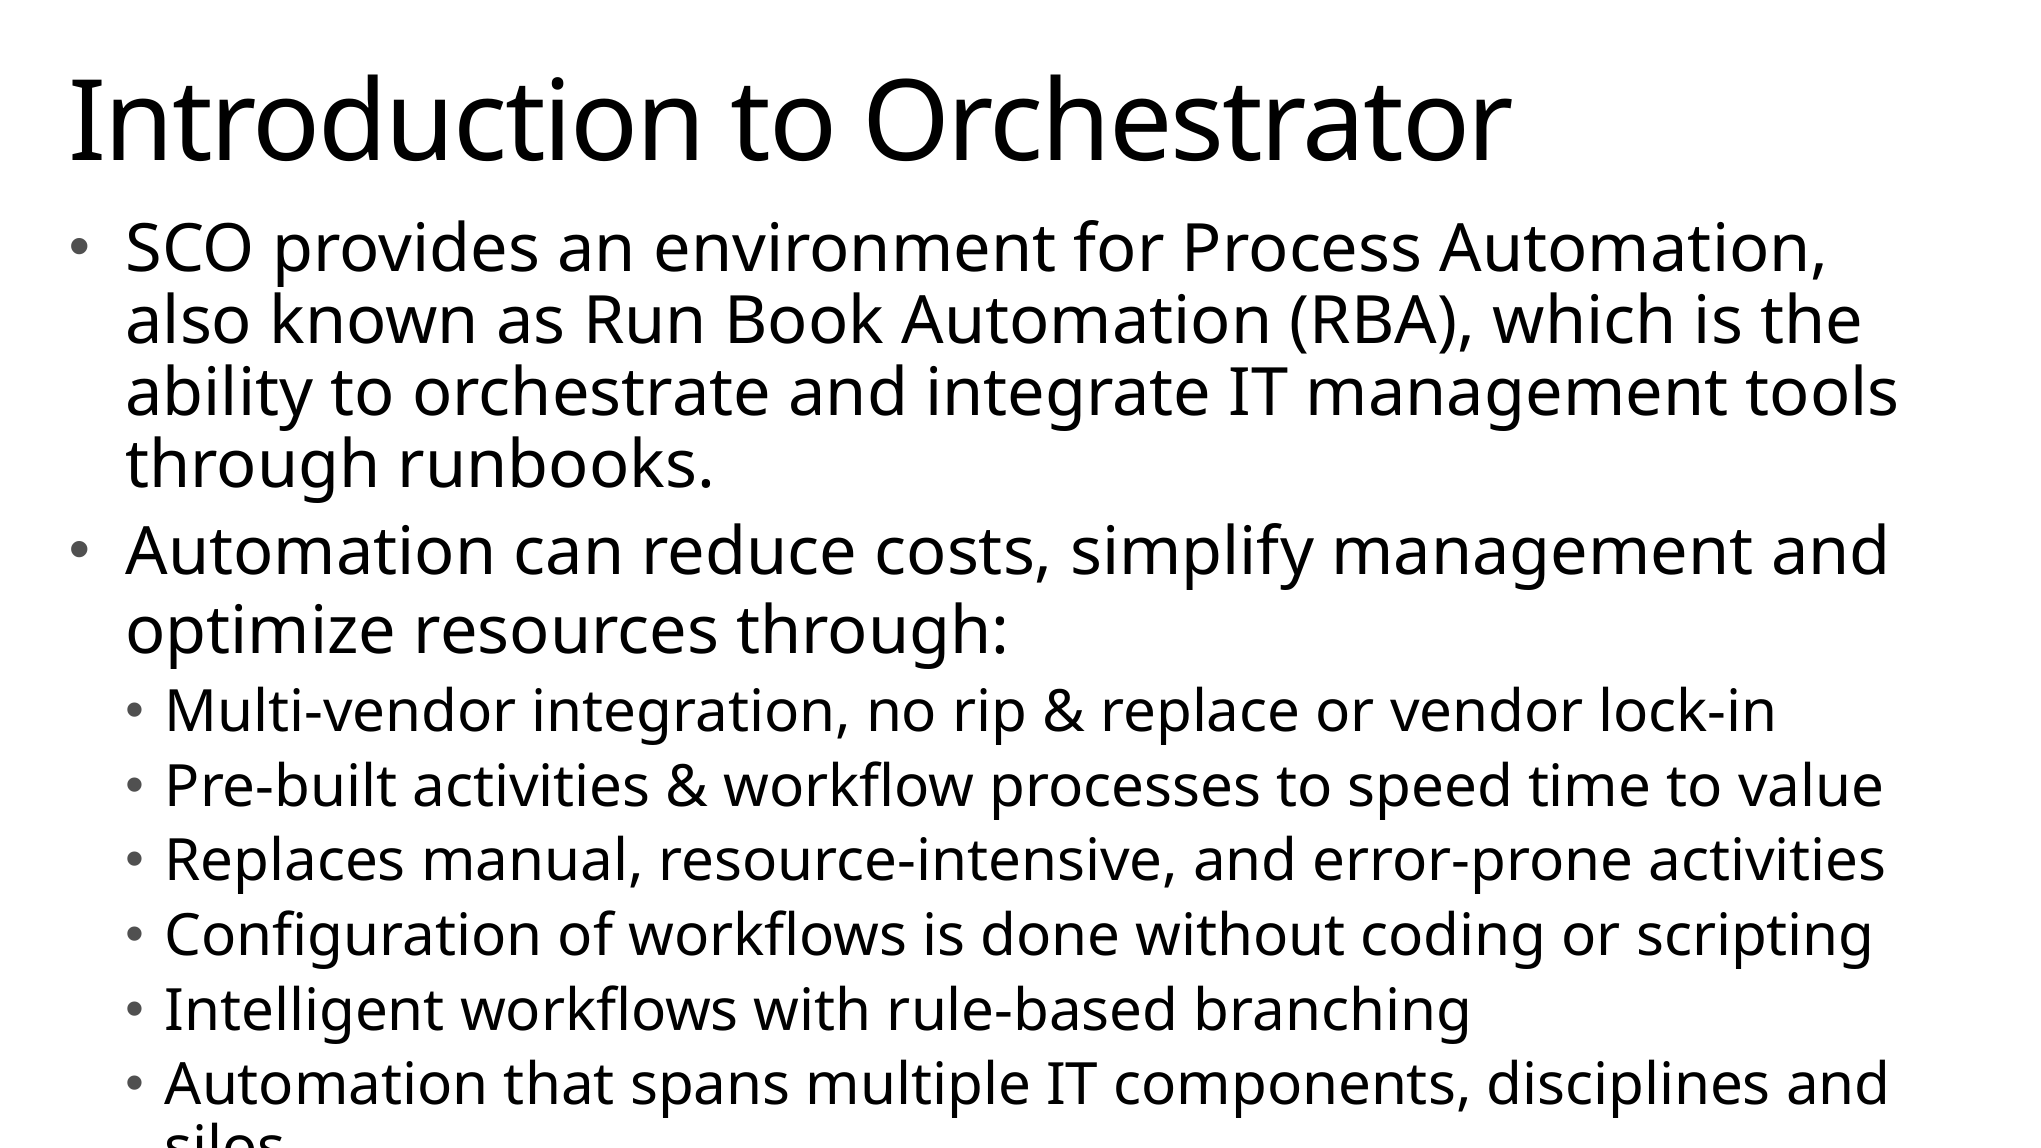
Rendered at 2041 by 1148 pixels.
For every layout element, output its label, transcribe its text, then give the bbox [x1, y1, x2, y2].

title Introduction to Orchestrator [45, 48, 1996, 199]
list SCO provides an environment for Process Automation, also known as Run Book Automation (RBA), which is the ability to orchestrate and integrate IT management tools through runbooks. Automation can reduce costs, simplify management and optimize resources through: Multi-vendor integration, no rip & replace or vendor lock-in Pre-built activities & workflow processes to speed time to value Replaces manual, resource-intensive, and error-prone activities Configuration of workflows is done without coding or scripting Intelligent workflows with rule-based branching Automation that spans multiple IT components, disciplines and silos [45, 199, 1996, 1148]
